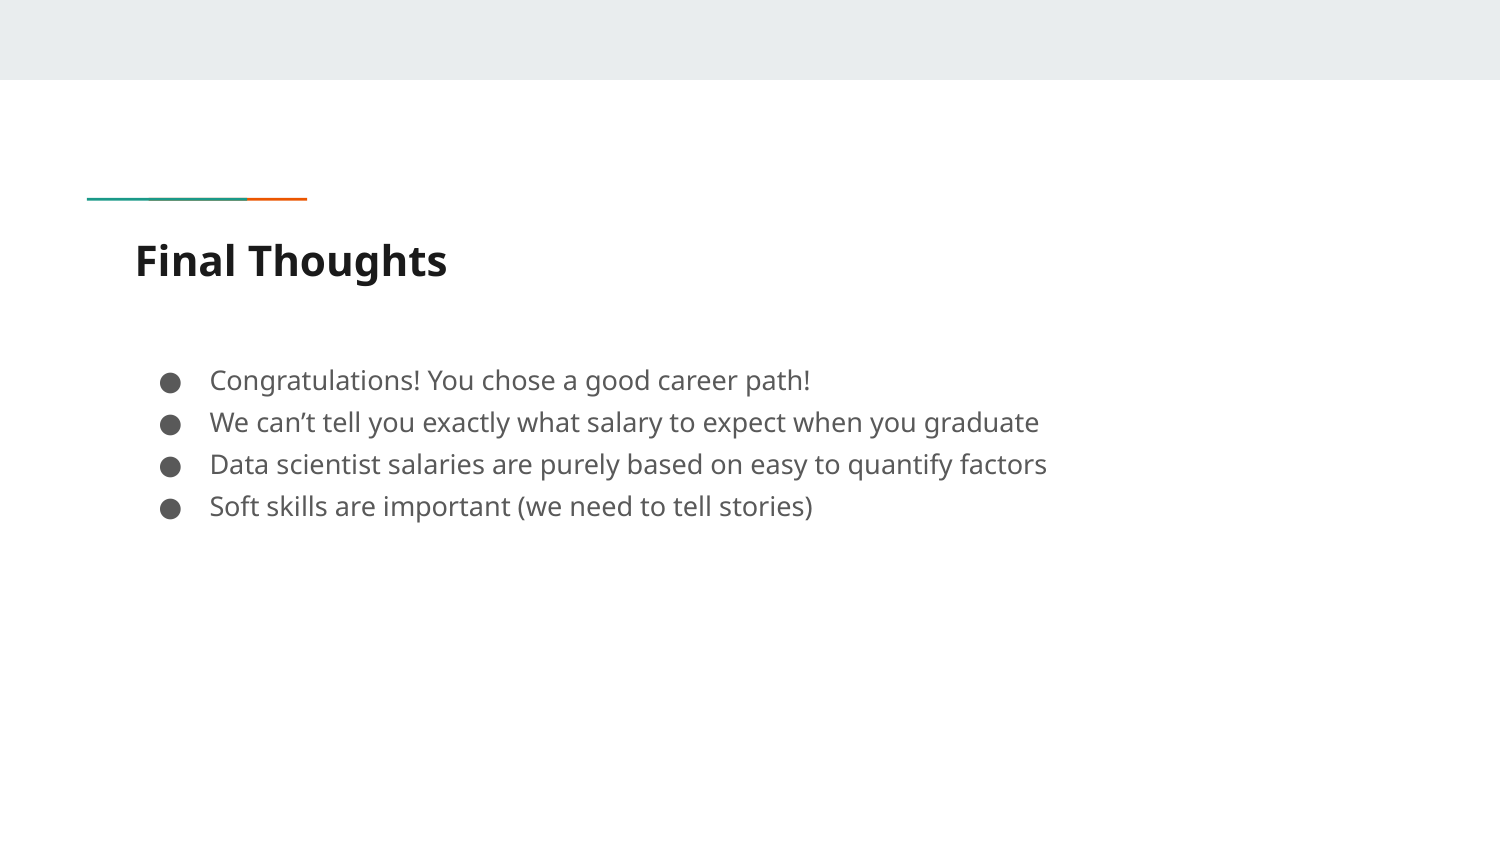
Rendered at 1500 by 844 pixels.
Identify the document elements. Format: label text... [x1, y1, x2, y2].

list Congratulations! You chose a good career path! We can’t tell you exactly what salary to expect when you graduate Data scientist salaries are purely based on easy to quantify factors Soft skills are important (we need to tell stories) [119, 341, 1381, 712]
title Final Thoughts [119, 216, 1381, 305]
